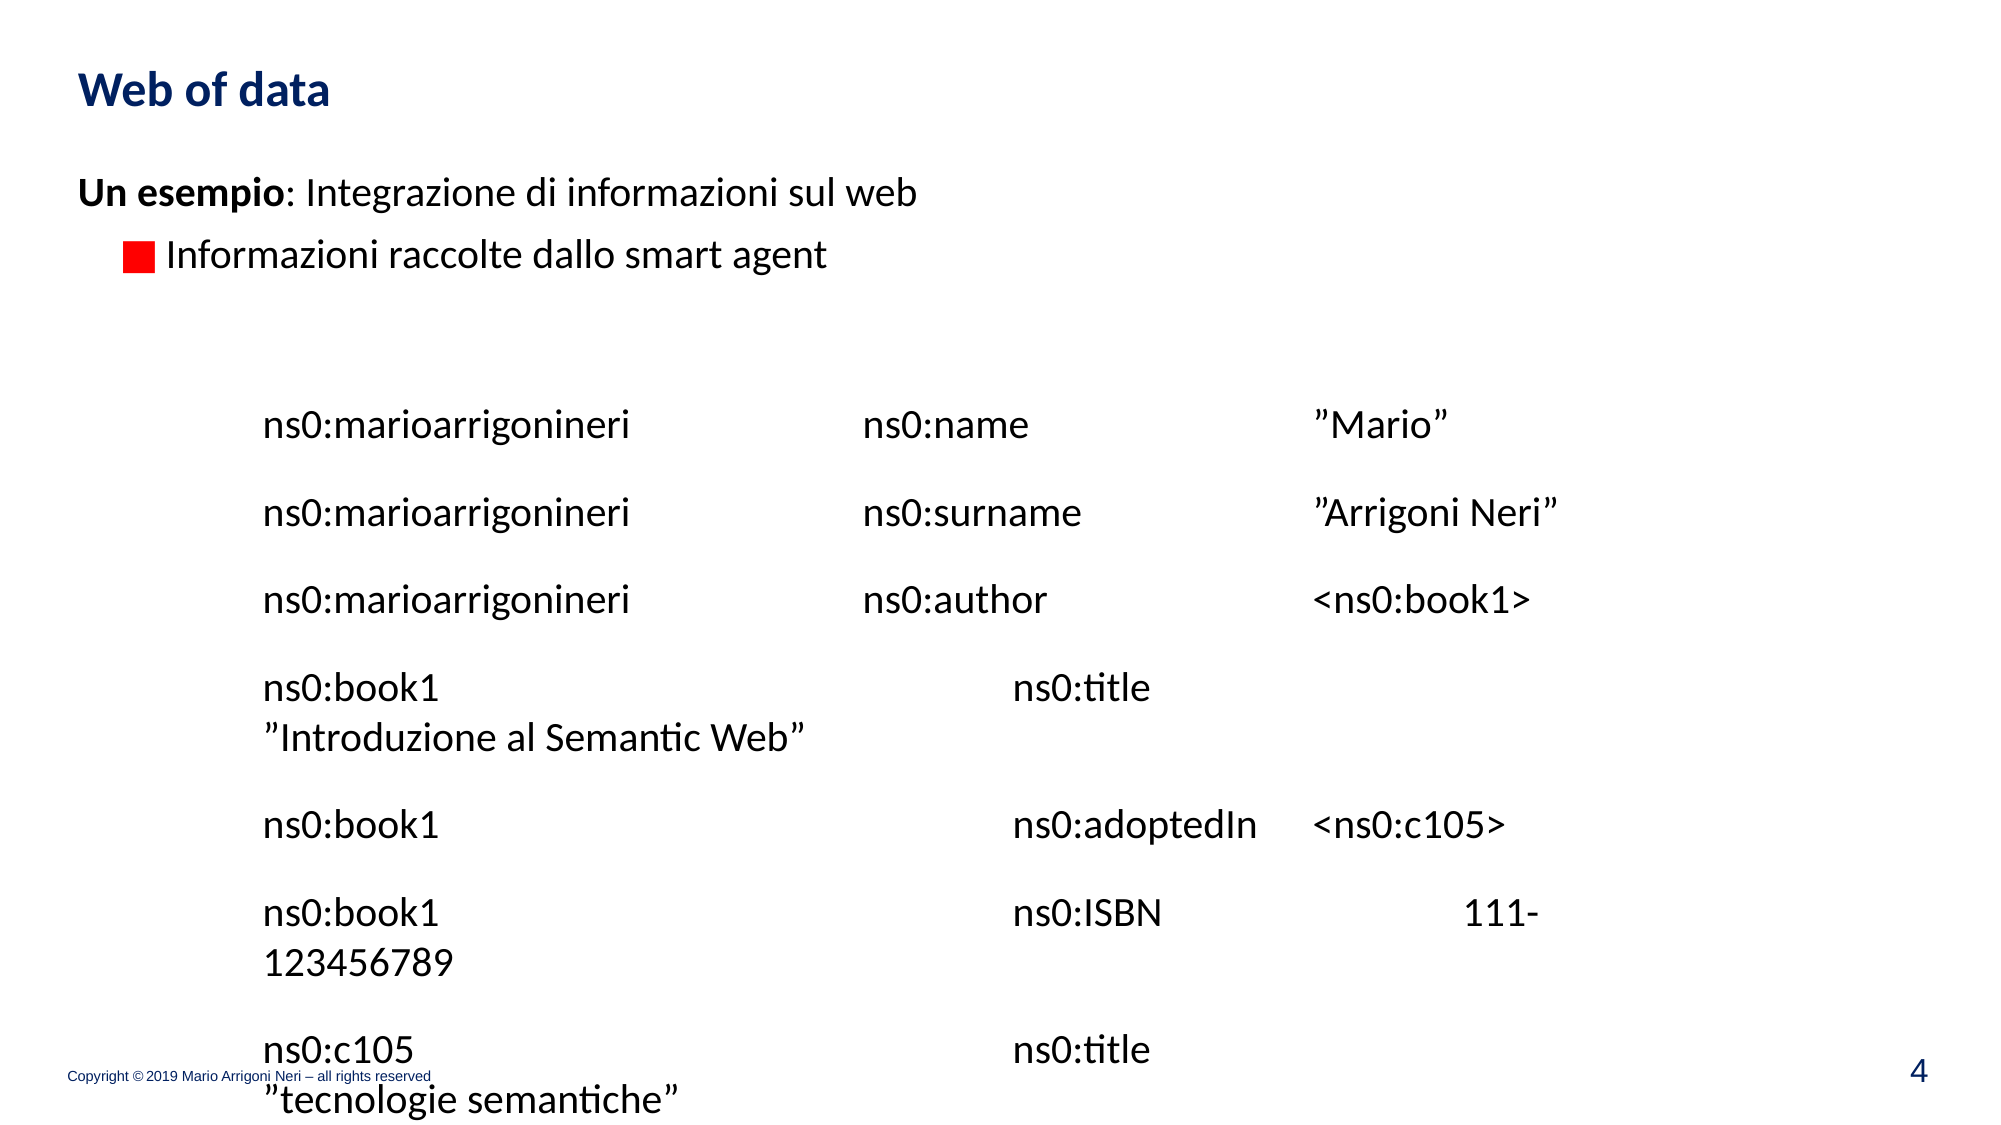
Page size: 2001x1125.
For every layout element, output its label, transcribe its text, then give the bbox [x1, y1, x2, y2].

text_box Un esempio: Integrazione di informazioni sul web Informazioni raccolte dallo smart agent [63, 157, 1921, 988]
text_box ns0:marioarrigonineri ns0:name ”Mario” ns0:marioarrigonineri ns0:surname ”Arrigoni Neri” ns0:marioarrigonineri ns0:author <ns0:book1> ns0:book1 ns0:title ”Introduzione al Semantic Web” ns0:book1 ns0:adoptedIn <ns0:c105> ns0:book1 ns0:ISBN 111-123456789 ns0:c105 ns0:title ”tecnologie semantiche” [247, 389, 1621, 784]
text_box 4 [1860, 1043, 1944, 1096]
text_box Web of data [63, 48, 1940, 146]
